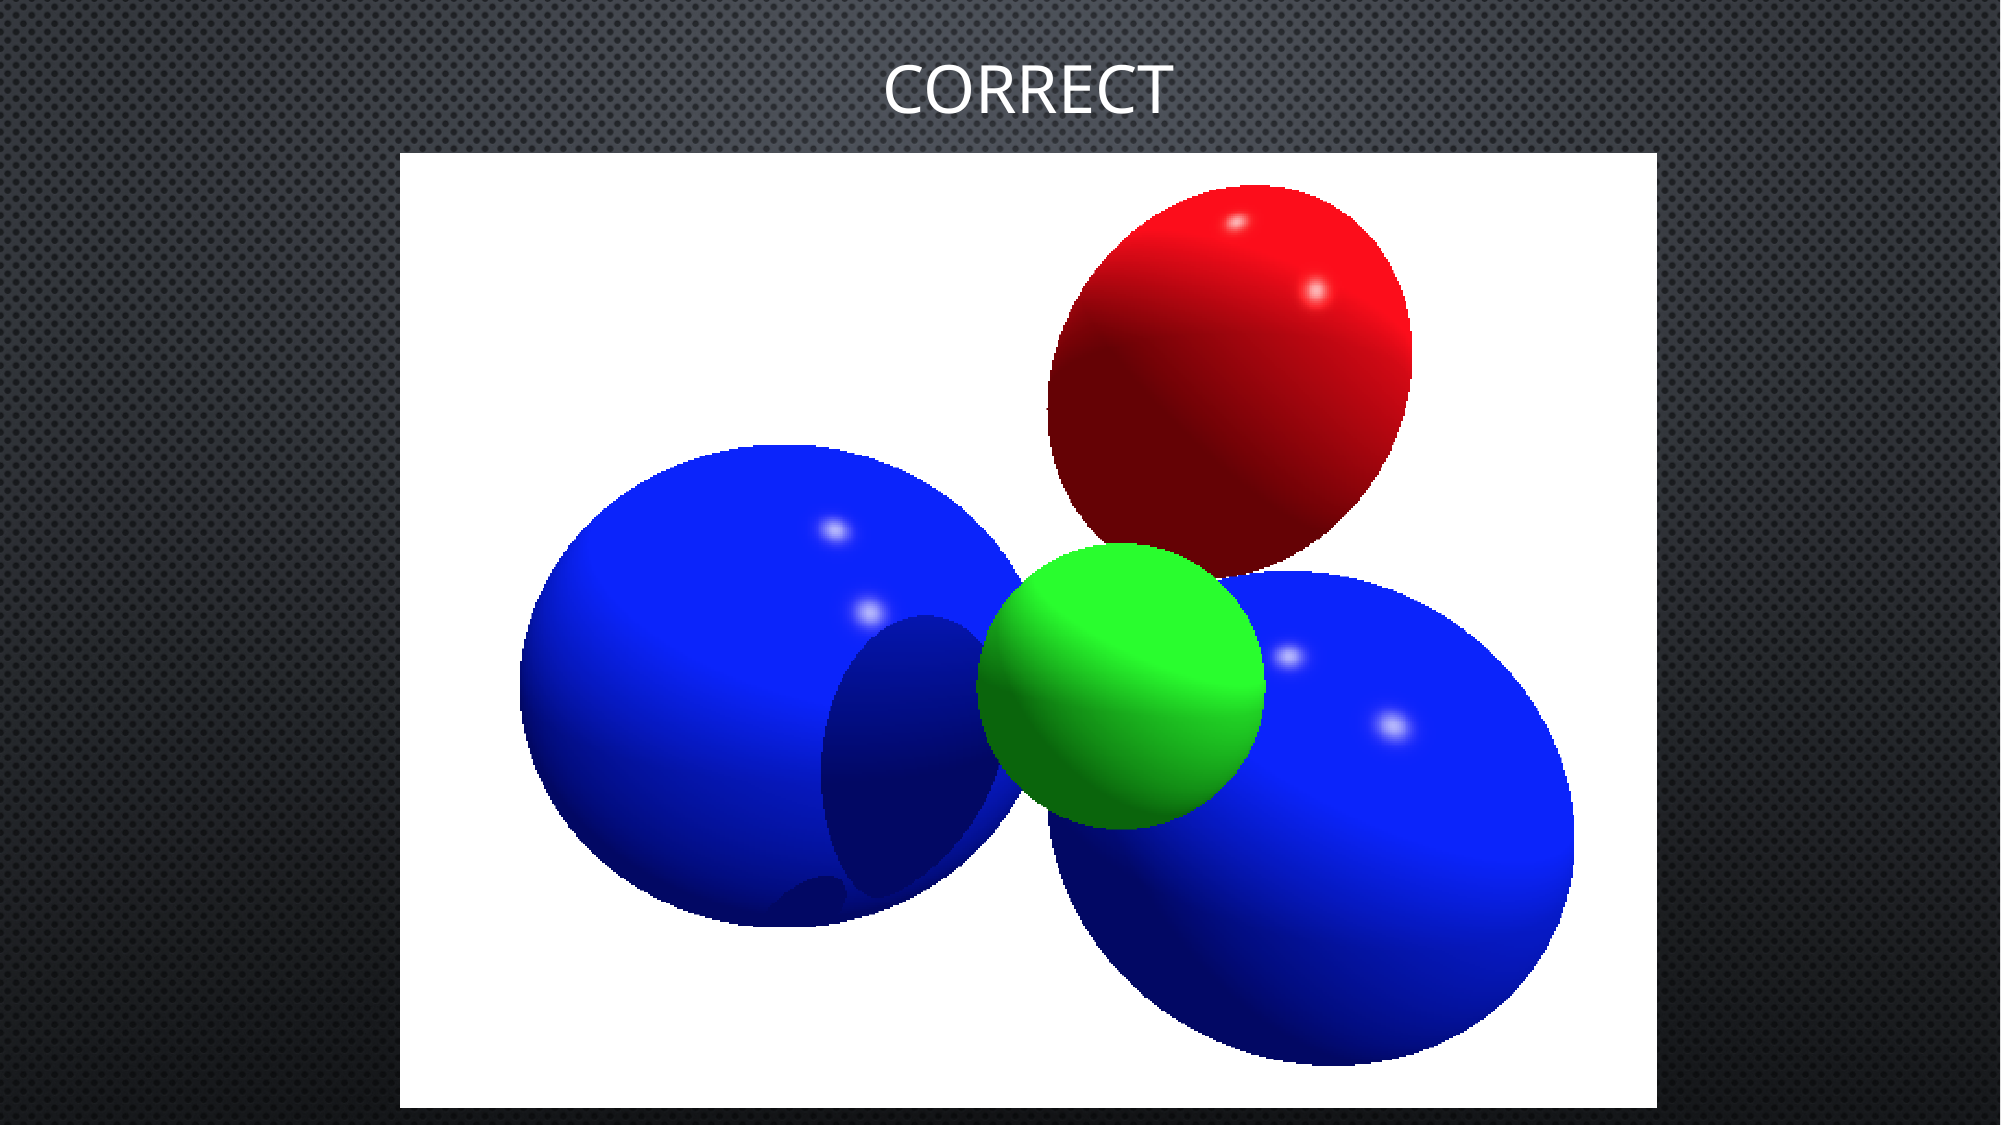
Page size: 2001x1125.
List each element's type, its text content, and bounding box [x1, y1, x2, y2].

picture [399, 153, 1657, 1109]
title Correct [339, 19, 1718, 154]
